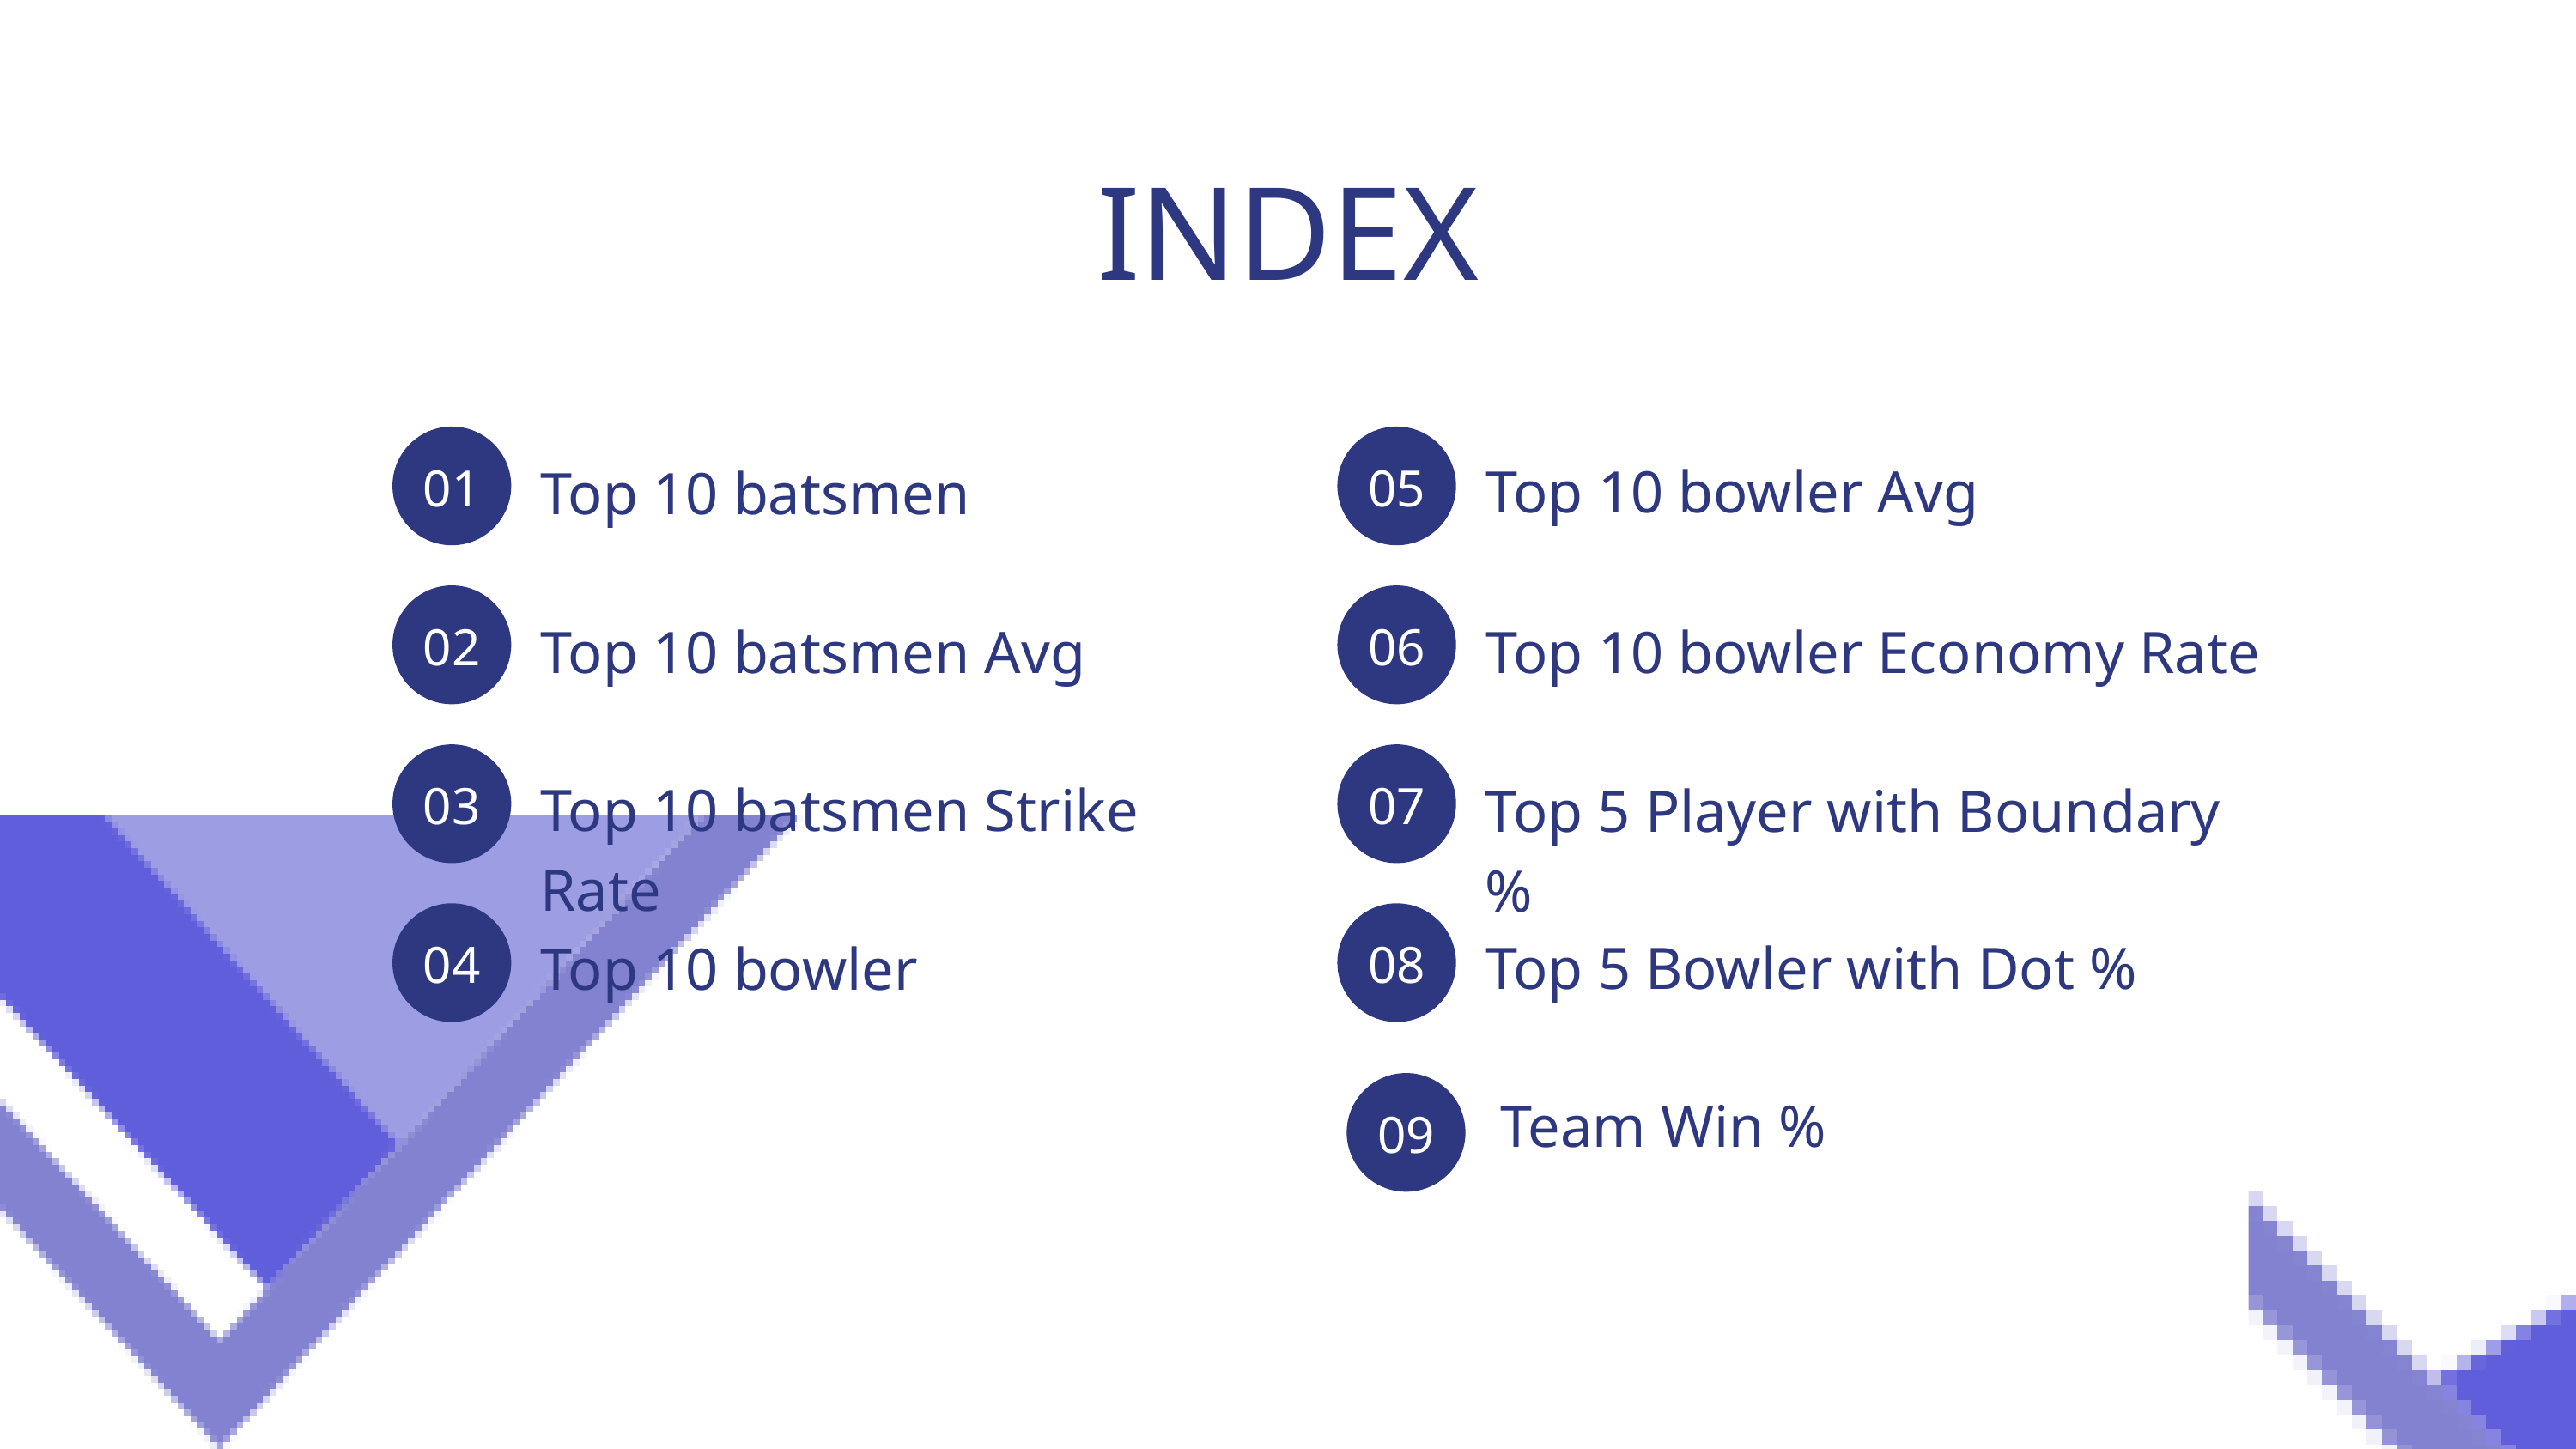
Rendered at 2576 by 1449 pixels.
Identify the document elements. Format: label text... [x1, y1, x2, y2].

text_box Top 10 bowler Economy Rate [1485, 604, 2343, 685]
text_box Top 10 bowler Avg [1485, 444, 2184, 524]
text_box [392, 903, 512, 1022]
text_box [392, 426, 512, 546]
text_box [1337, 585, 1456, 705]
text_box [1337, 743, 1456, 864]
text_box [1337, 426, 1456, 546]
text_box Top 5 Player with Boundary % [1485, 763, 2249, 924]
text_box Top 10 batsmen Avg [540, 604, 1239, 685]
text_box Top 5 Bowler with Dot % [1485, 920, 2184, 1001]
text_box [0, 815, 804, 1449]
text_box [392, 585, 512, 705]
text_box [2248, 1191, 2576, 1449]
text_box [392, 743, 512, 864]
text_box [1337, 903, 1456, 1022]
text_box Top 10 batsmen [540, 446, 1239, 526]
text_box Top 10 bowler [540, 921, 1239, 1002]
text_box Team Win % [1485, 1078, 2184, 1159]
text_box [1346, 1072, 1466, 1192]
text_box Top 10 batsmen Strike Rate [540, 762, 1239, 921]
text_box INDEX [392, 125, 2184, 306]
